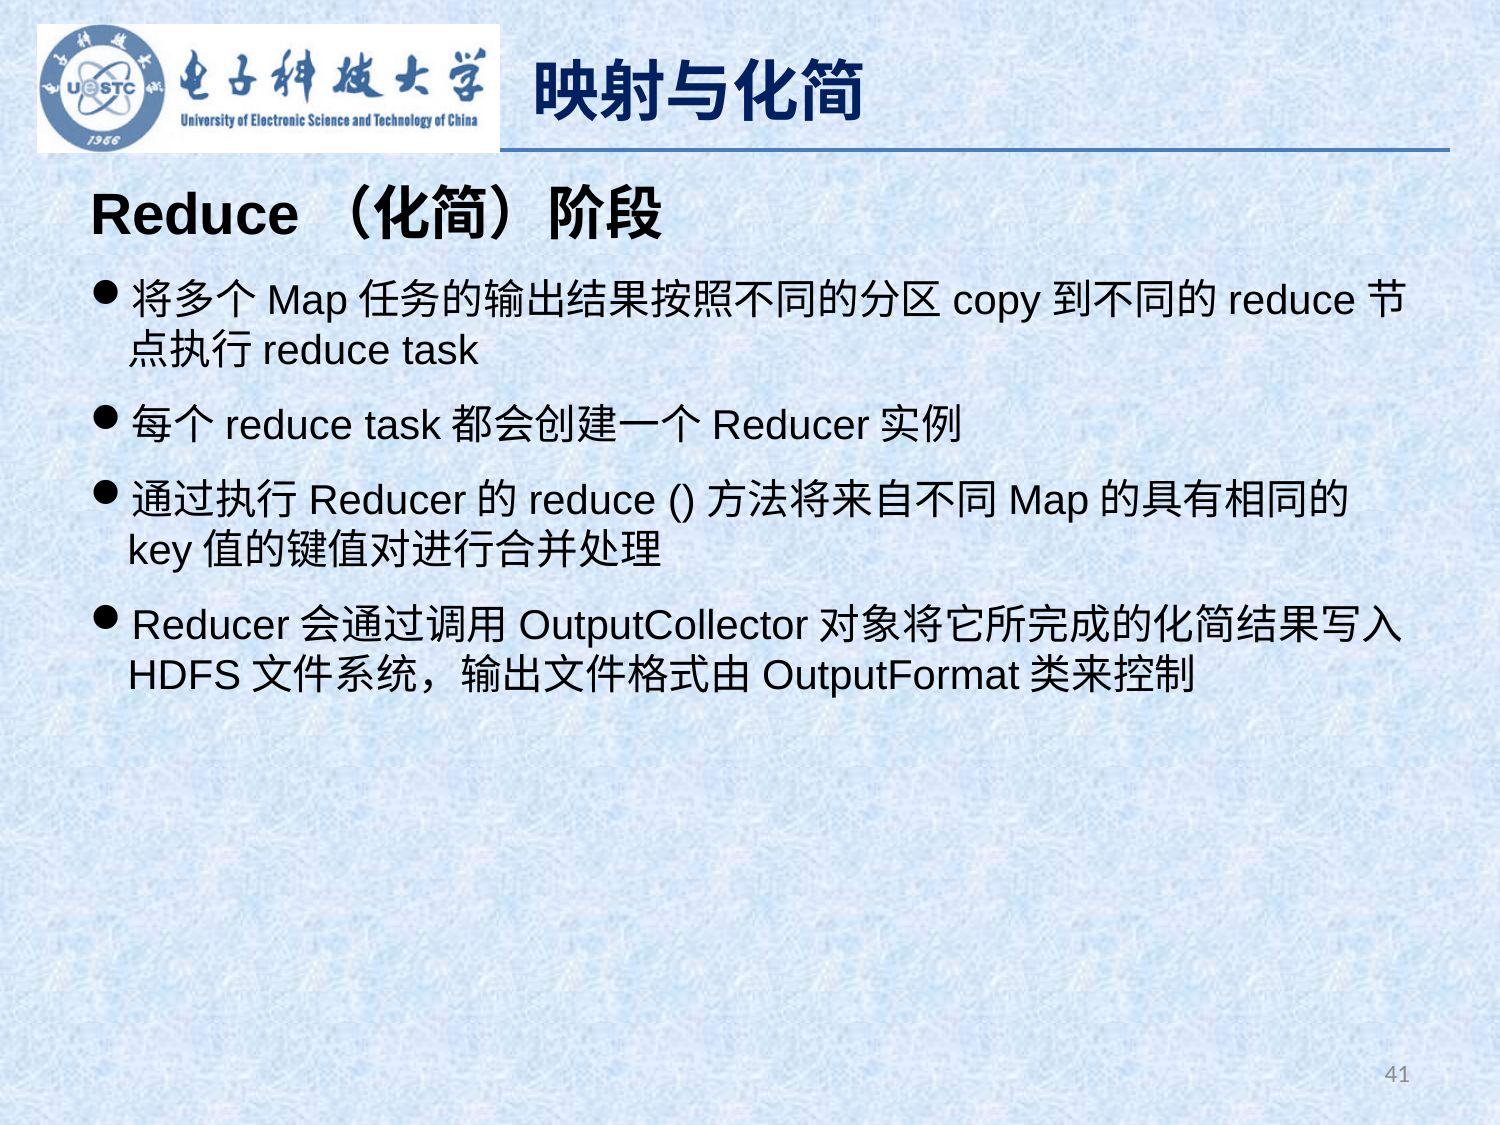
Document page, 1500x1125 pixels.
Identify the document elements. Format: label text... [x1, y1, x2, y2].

text_box Reduce（化简）阶段 将多个Map任务的输出结果按照不同的分区copy到不同的reduce节点执行reduce task 每个reduce task都会创建一个Reducer实例 通过执行Reducer的reduce ()方法将来自不同Map的具有相同的key值的键值对进行合并处理 Reducer会通过调用OutputCollector对象将它所完成的化简结果写入HDFS文件系统，输出文件格式由OutputFormat类来控制 [74, 177, 1425, 1073]
picture [0, 0, 1500, 1125]
text_box 映射与化简 [517, 41, 1431, 137]
slide_number 41 [1074, 1073, 1425, 1103]
